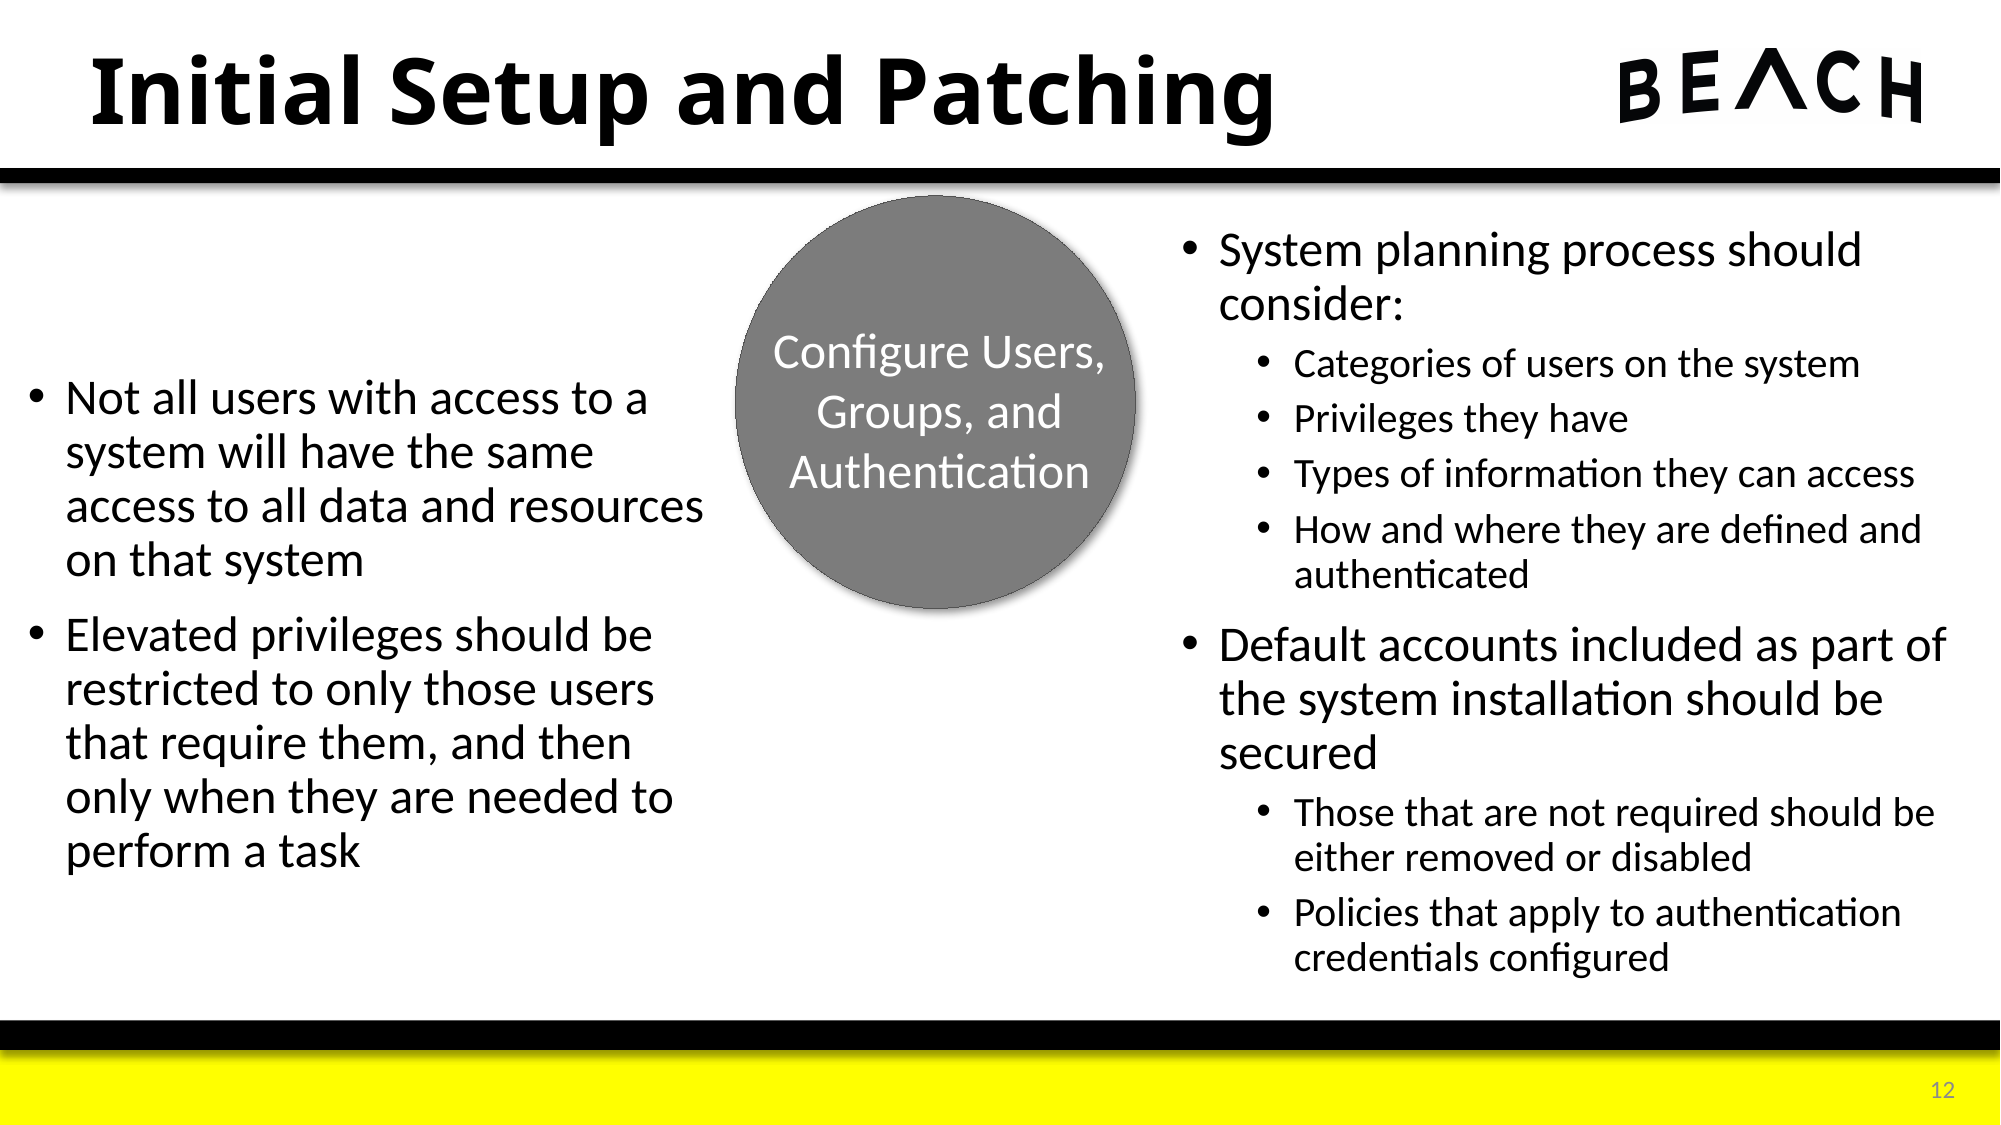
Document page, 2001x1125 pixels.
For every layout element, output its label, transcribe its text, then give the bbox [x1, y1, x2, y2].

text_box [0, 1020, 2000, 1125]
text_box System planning process should consider: Categories of users on the system Privileges they have Types of information they can access How and where they are defined and authenticated Default accounts included as part of the system installation should be secured Those that are not required should be either removed or disabled Policies that apply to authentication credentials configured [1166, 215, 1986, 997]
text_box [762, 506, 1109, 609]
list Not all users with access to a system will have the same access to all data and resources on that system Elevated privileges should be restricted to only those users that require them, and then only when they are needed to perform a task [12, 364, 730, 997]
picture [1620, 48, 1921, 124]
text_box [735, 335, 746, 469]
text_box [755, 195, 1115, 311]
text_box [0, 167, 2000, 184]
text_box Initial Setup and Patching [74, 10, 1645, 179]
text_box Configure Users, Groups, and Authentication [746, 311, 1134, 506]
